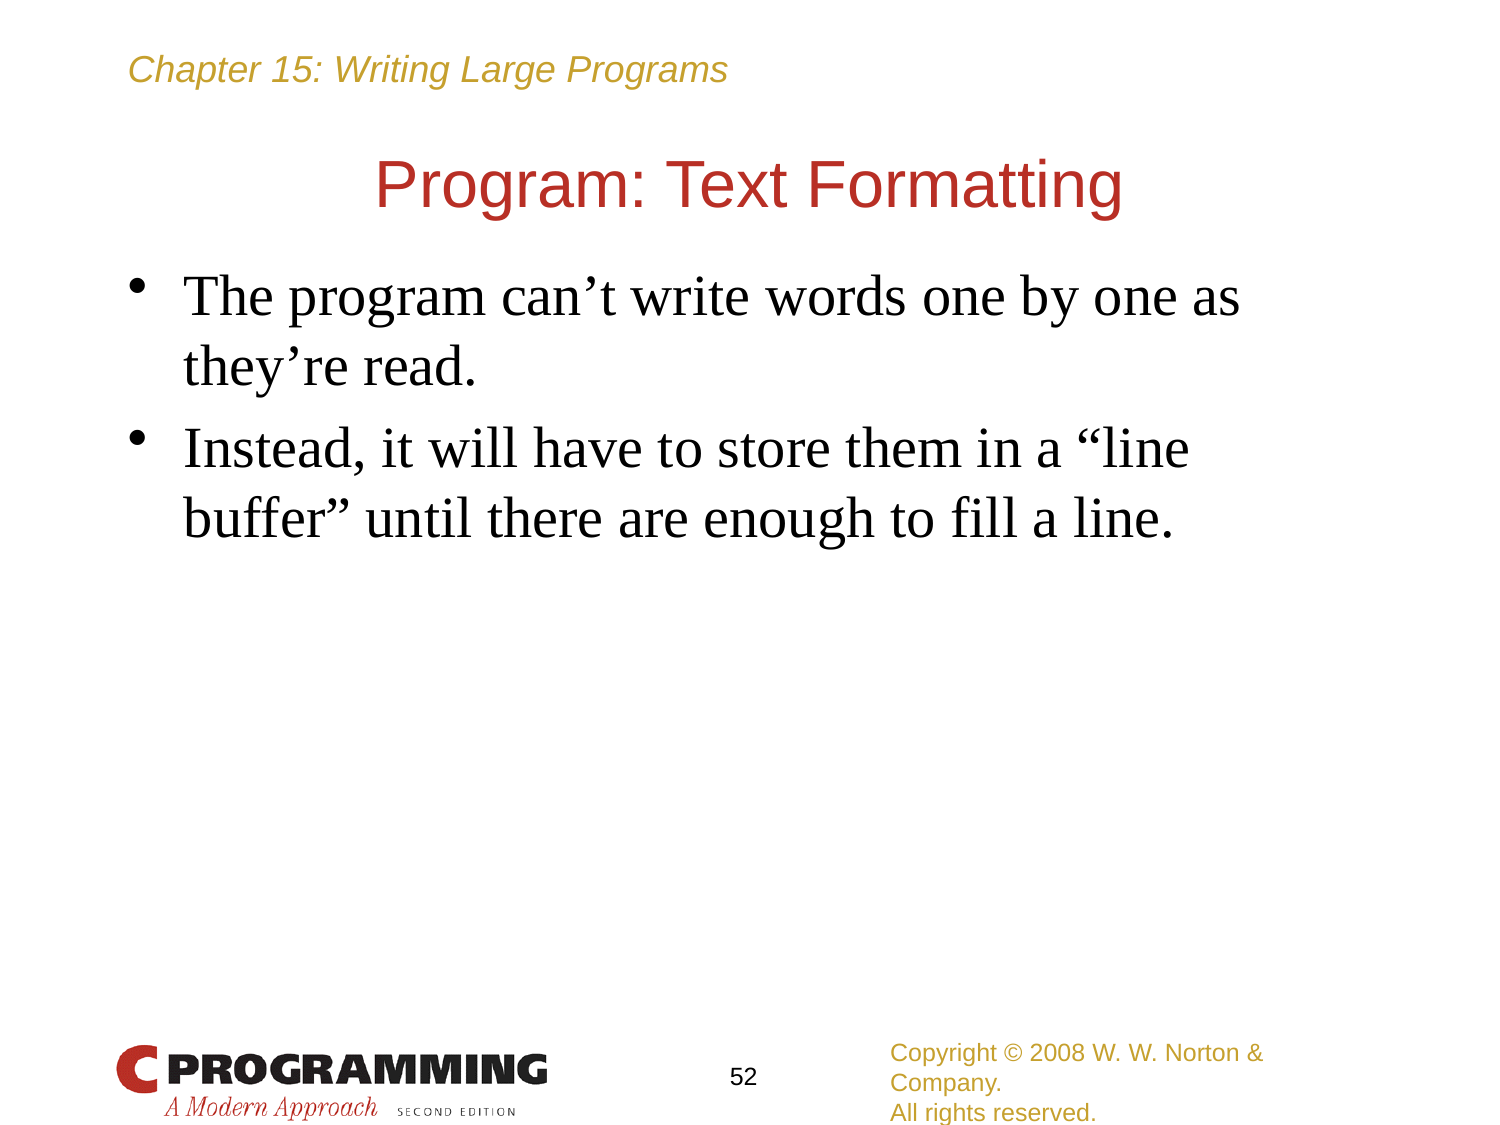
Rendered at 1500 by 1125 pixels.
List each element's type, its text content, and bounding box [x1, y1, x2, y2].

list The program can’t write words one by one as they’re read. Instead, it will have to store them in a “line buffer” until there are enough to fill a line. [112, 249, 1388, 1038]
picture [112, 1041, 550, 1123]
title Program: Text Formatting [112, 125, 1388, 238]
slide_number 52 [687, 1049, 801, 1101]
footer Copyright © 2008 W. W. Norton & Company. All rights reserved. [874, 1043, 1388, 1119]
